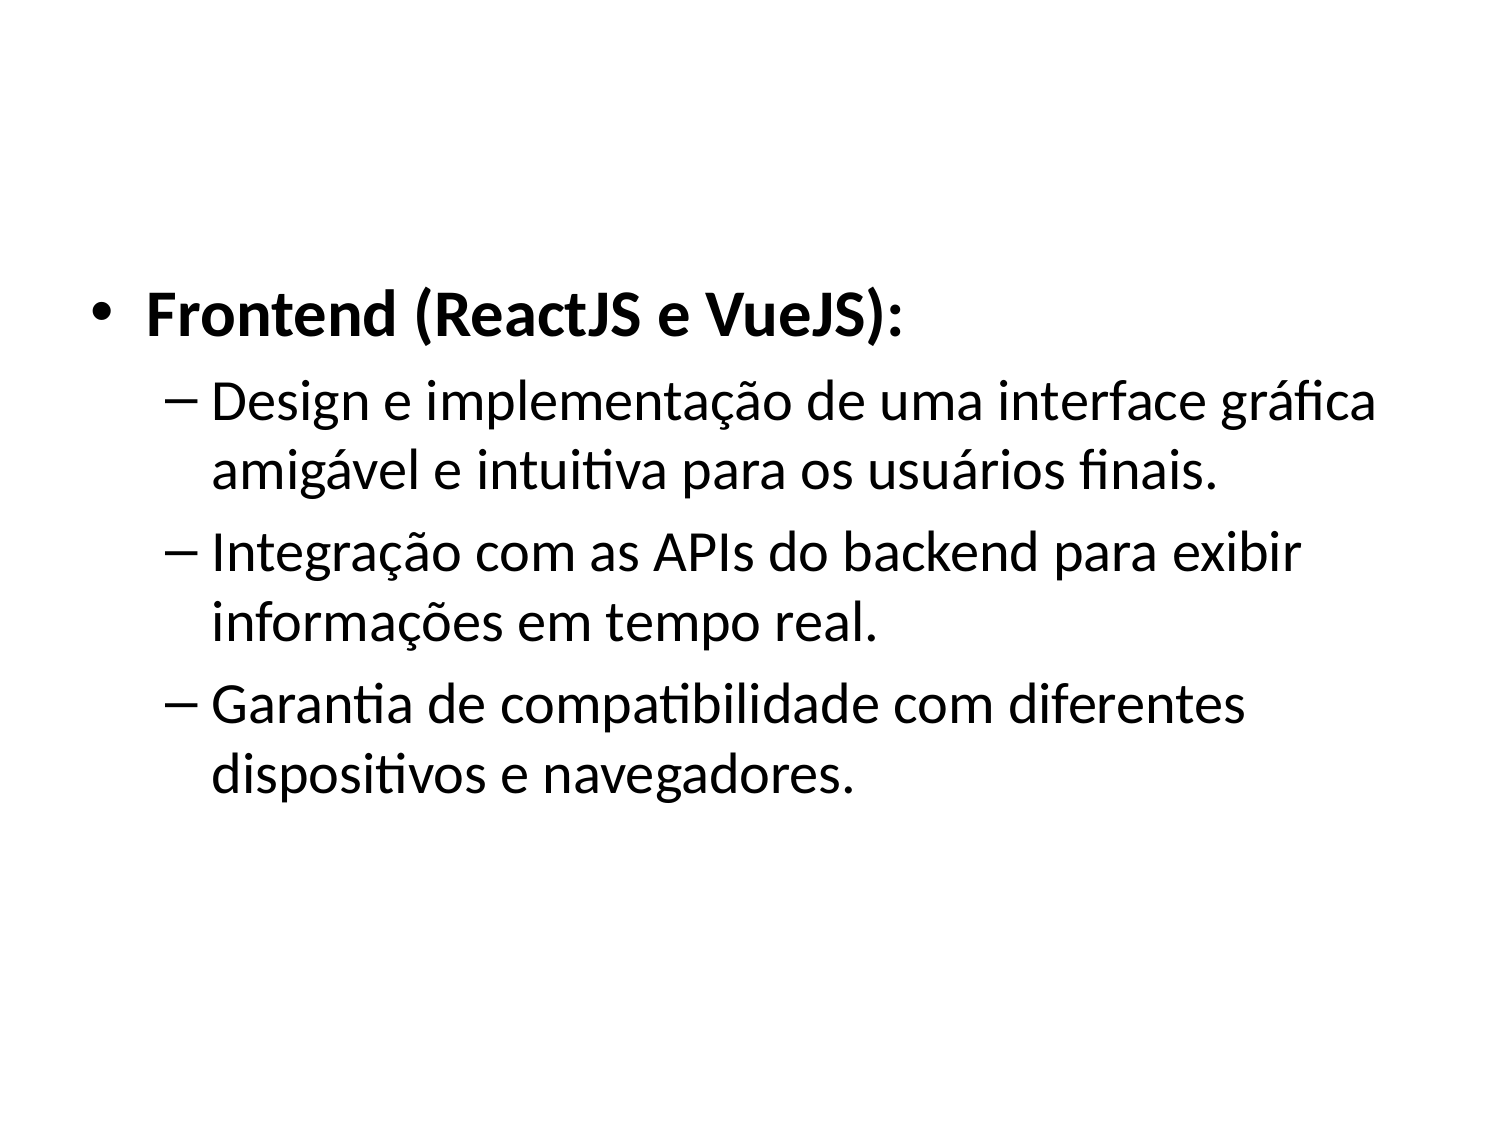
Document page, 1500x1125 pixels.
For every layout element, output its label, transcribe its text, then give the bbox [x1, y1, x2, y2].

list Frontend (ReactJS e VueJS): Design e implementação de uma interface gráfica amigável e intuitiva para os usuários finais. Integração com as APIs do backend para exibir informações em tempo real. Garantia de compatibilidade com diferentes dispositivos e navegadores. [75, 262, 1425, 1005]
